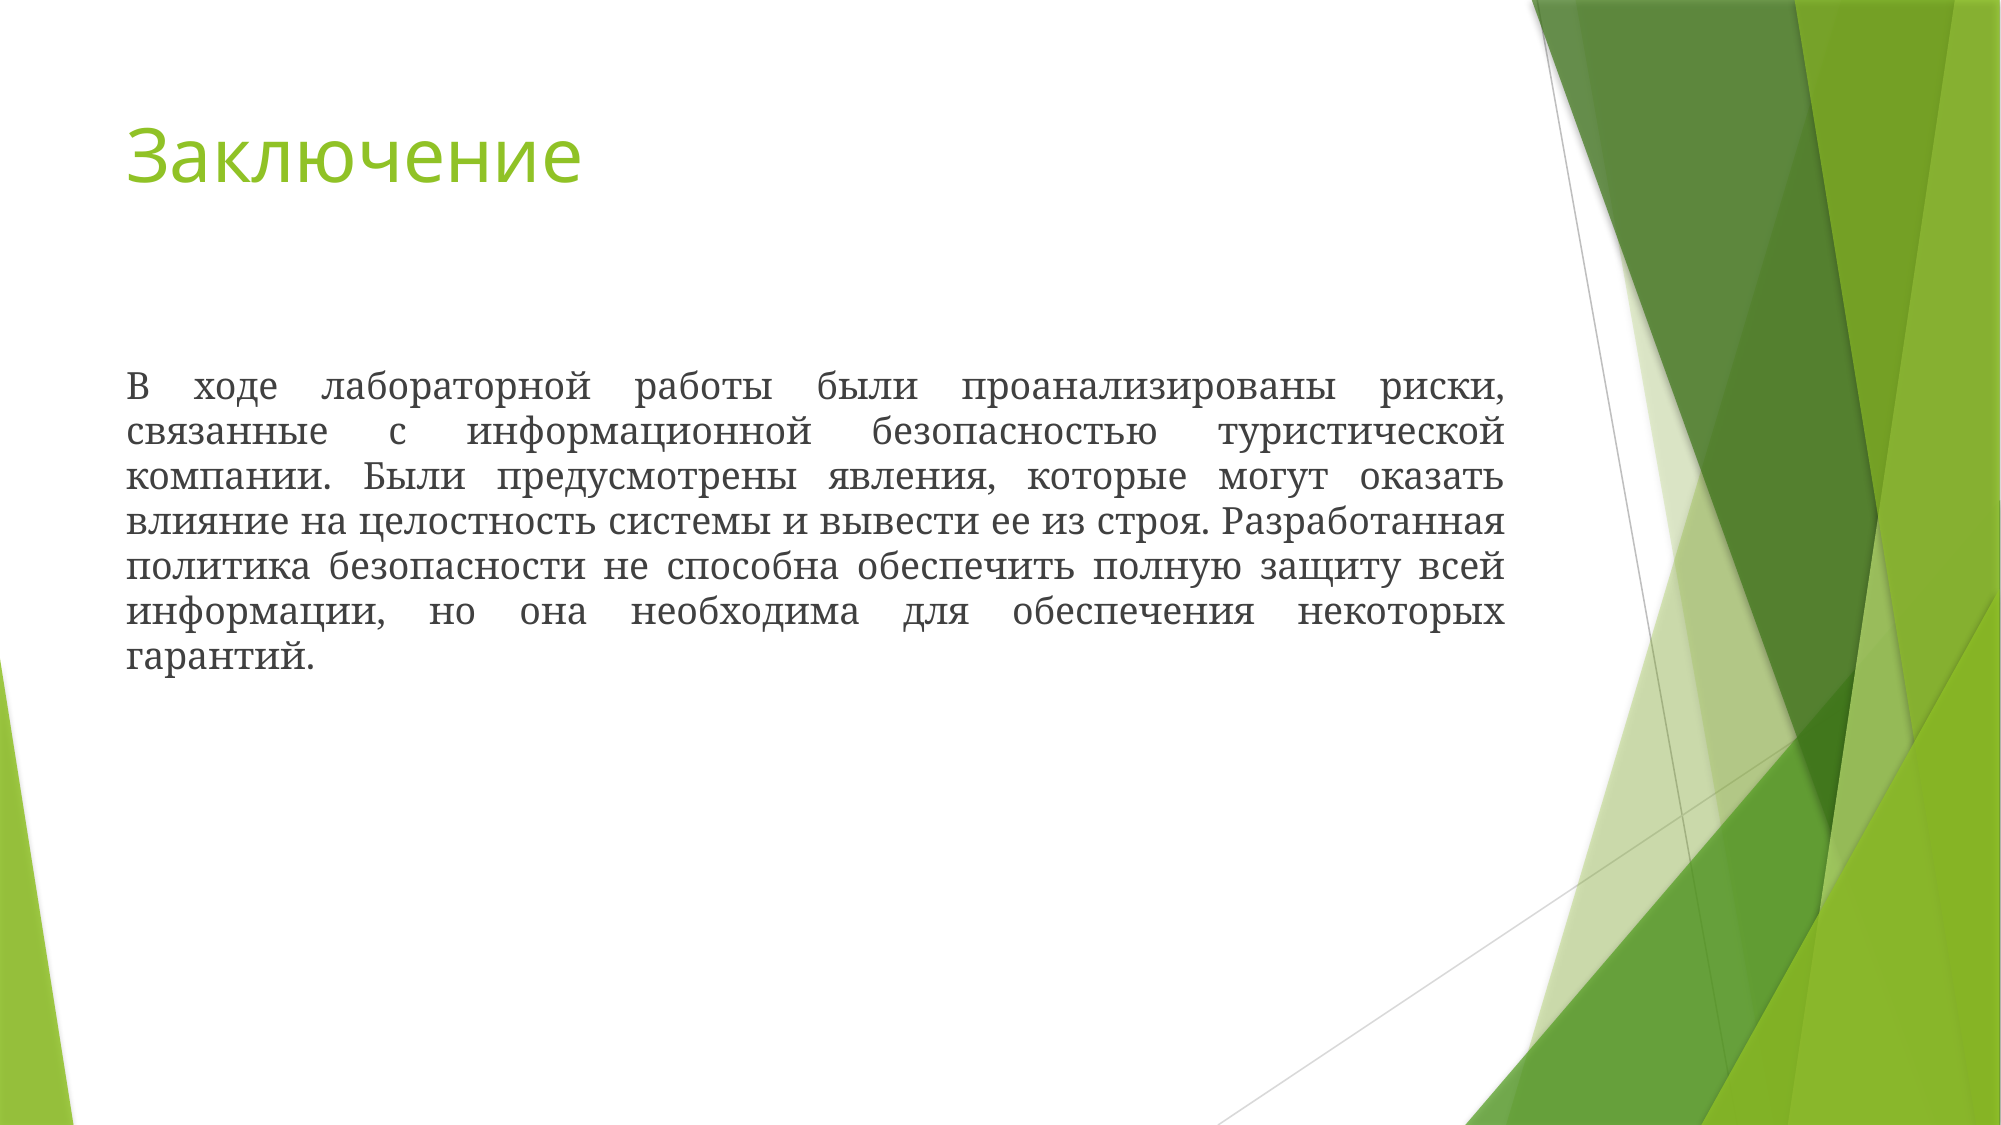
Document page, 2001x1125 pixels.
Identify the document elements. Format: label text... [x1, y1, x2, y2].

list В ходе лабораторной работы были проанализированы риски, связанные с информационной безопасностью туристической компании. Были предусмотрены явления, которые могут оказать влияние на целостность системы и вывести ее из строя. Разработанная политика безопасности не способна обеспечить полную защиту всей информации, но она необходима для обеспечения некоторых гарантий. [111, 354, 1522, 992]
title Заключение [111, 99, 1522, 317]
